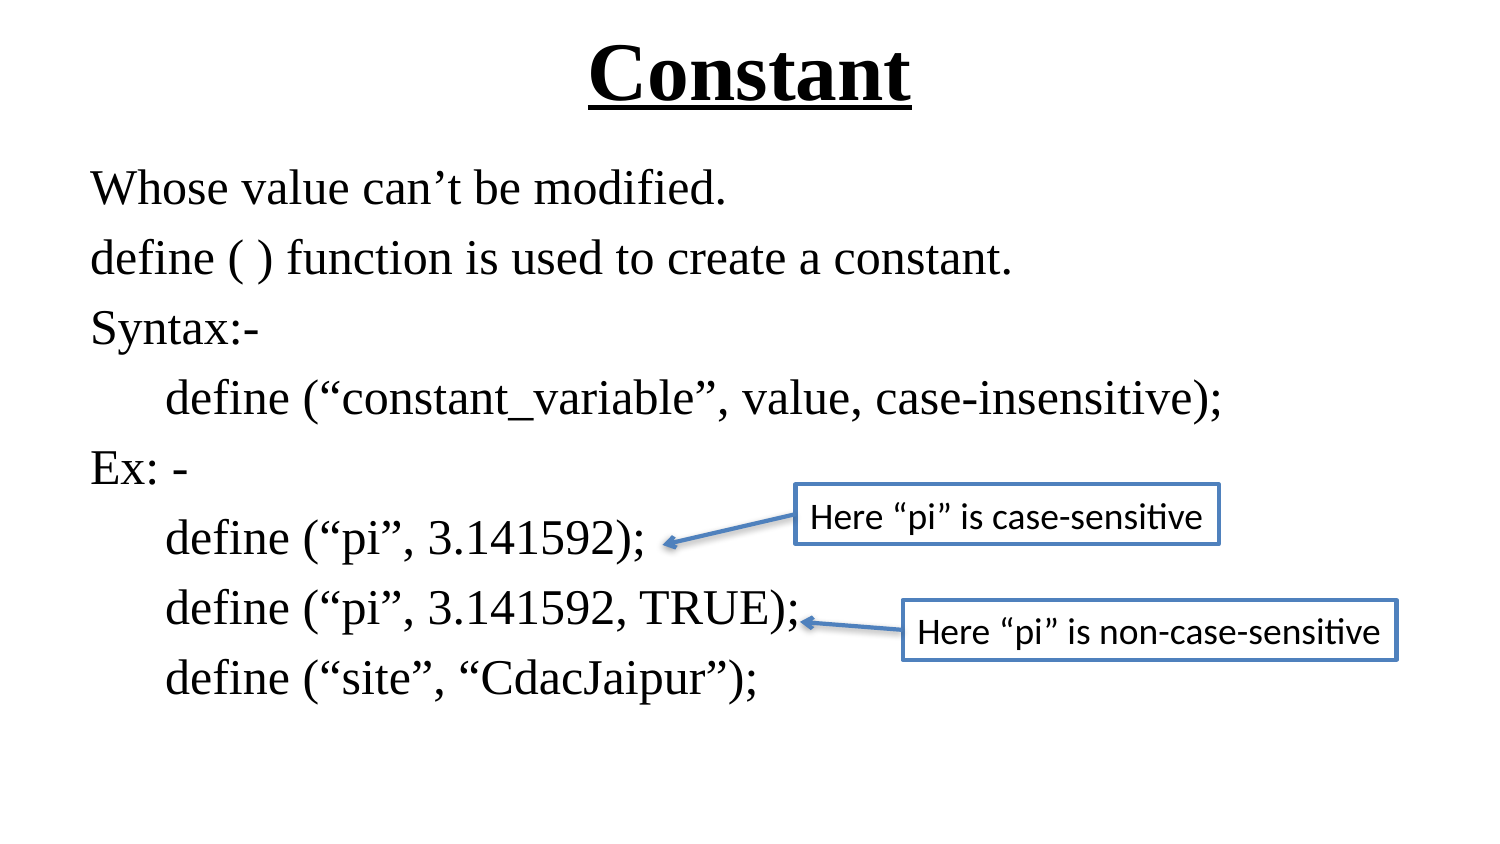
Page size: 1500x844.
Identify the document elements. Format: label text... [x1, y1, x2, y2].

text_box Here “pi” is non-case-sensitive [901, 598, 1399, 662]
title Constant [75, 0, 1425, 138]
list Whose value can’t be modified. define ( ) function is used to create a constant. Syntax:- define (“constant_variable”, value, case-insensitive); Ex: - define (“pi”, 3.141592); define (“pi”, 3.141592, TRUE); define (“site”, “CdacJaipur”); [75, 146, 1425, 785]
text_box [662, 514, 788, 546]
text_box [799, 621, 901, 631]
text_box Here “pi” is case-sensitive [793, 482, 1221, 546]
